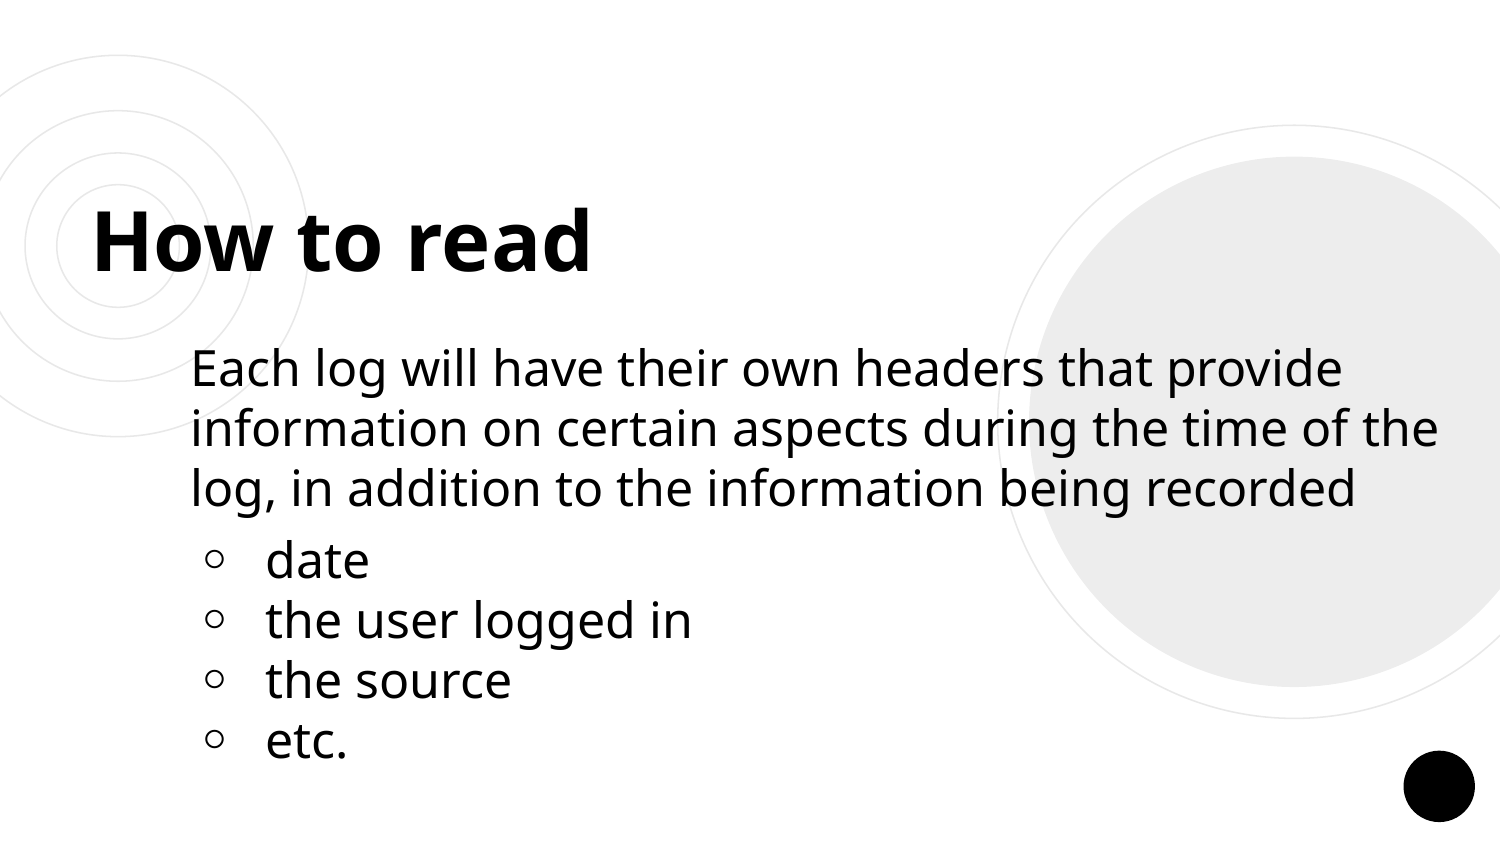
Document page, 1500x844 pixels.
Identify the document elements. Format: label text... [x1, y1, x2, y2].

list Each log will have their own headers that provide information on certain aspects during the time of the log, in addition to the information being recorded date the user logged in the source etc. [175, 321, 1491, 751]
title How to read [75, 191, 932, 304]
